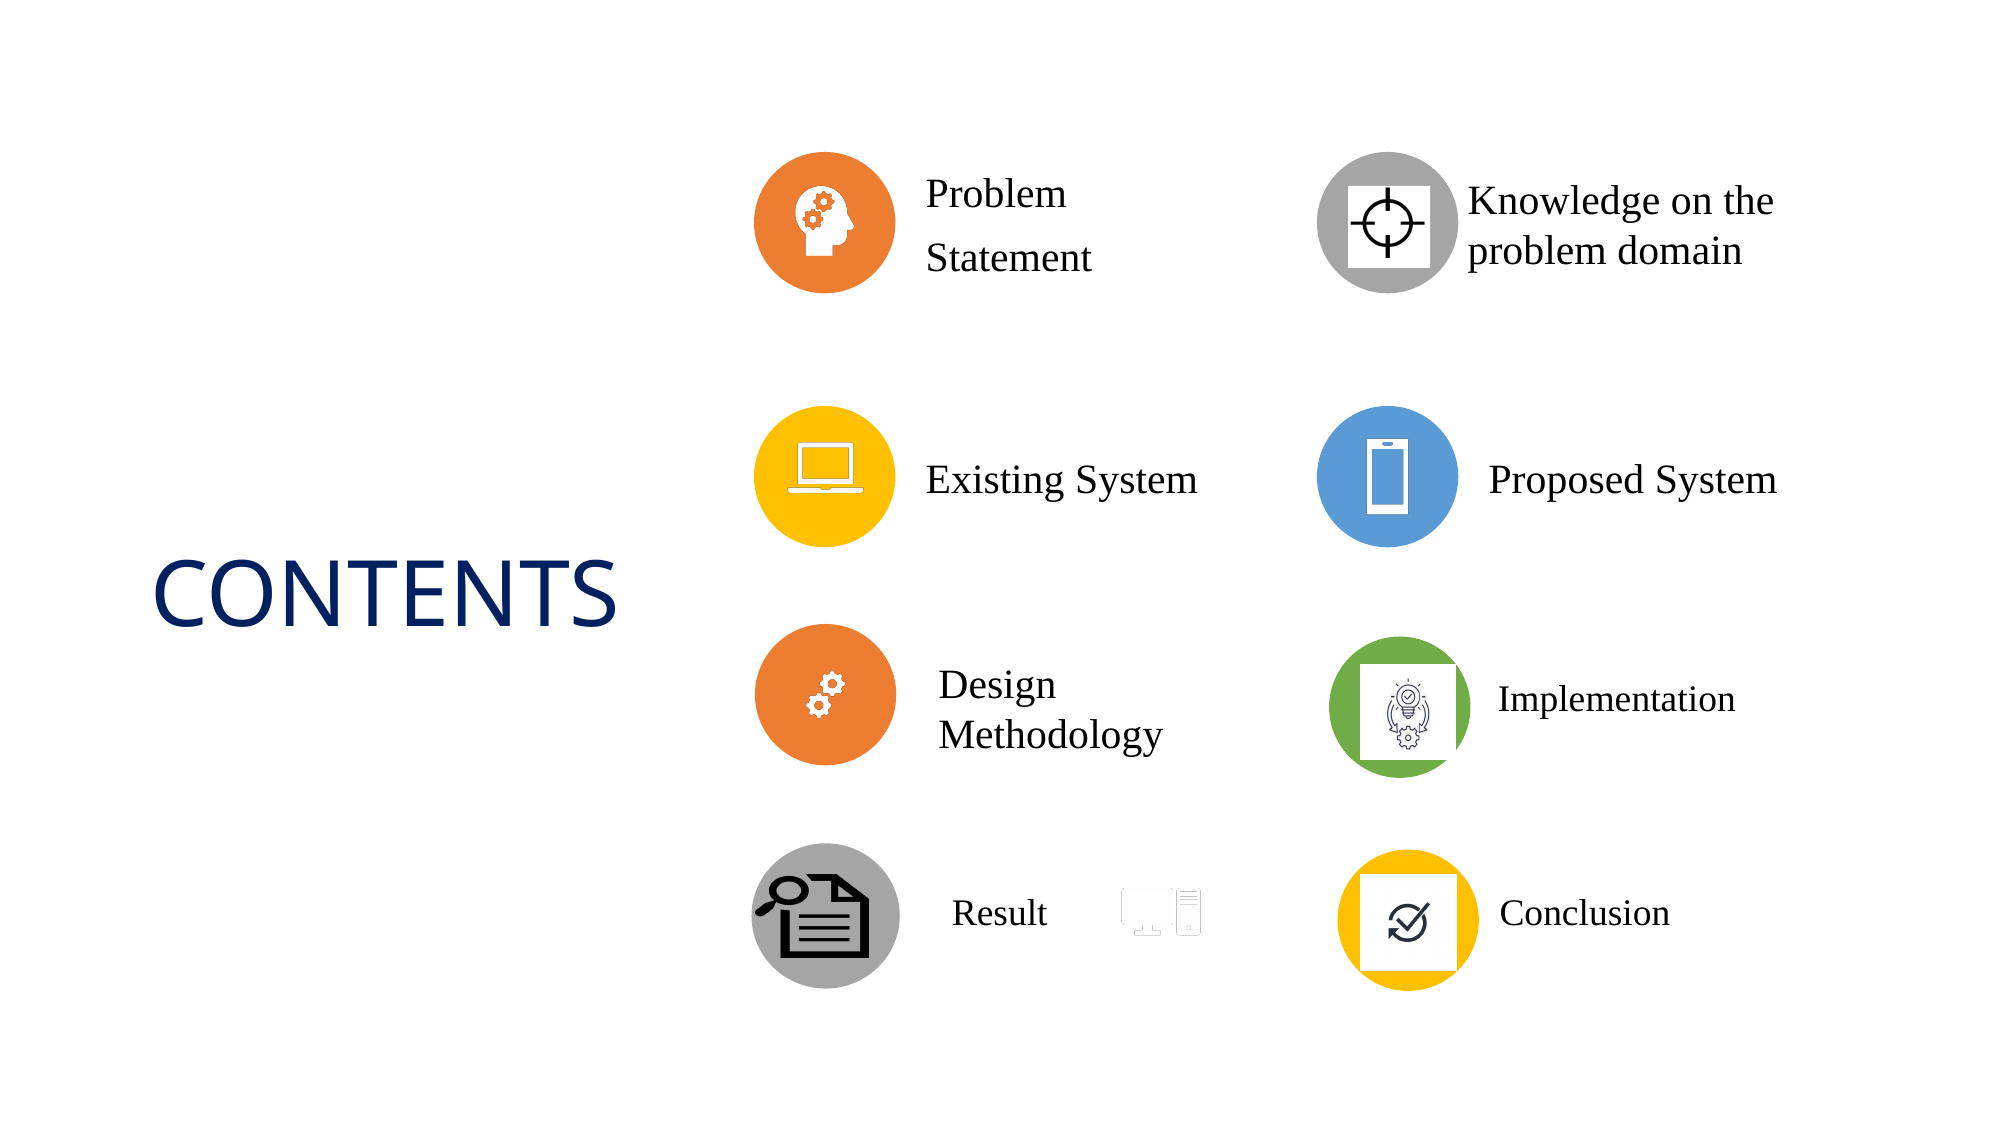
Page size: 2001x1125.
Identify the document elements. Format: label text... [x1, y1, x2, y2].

picture [1360, 664, 1456, 760]
text_box [1337, 849, 1479, 991]
text_box [765, 843, 900, 989]
text_box Conclusion [1484, 881, 1793, 941]
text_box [719, 145, 1878, 808]
text_box Result [937, 881, 1063, 941]
picture [1360, 873, 1457, 971]
text_box CONTENTS [105, 292, 666, 890]
picture [754, 874, 869, 958]
text_box [1119, 870, 1202, 953]
